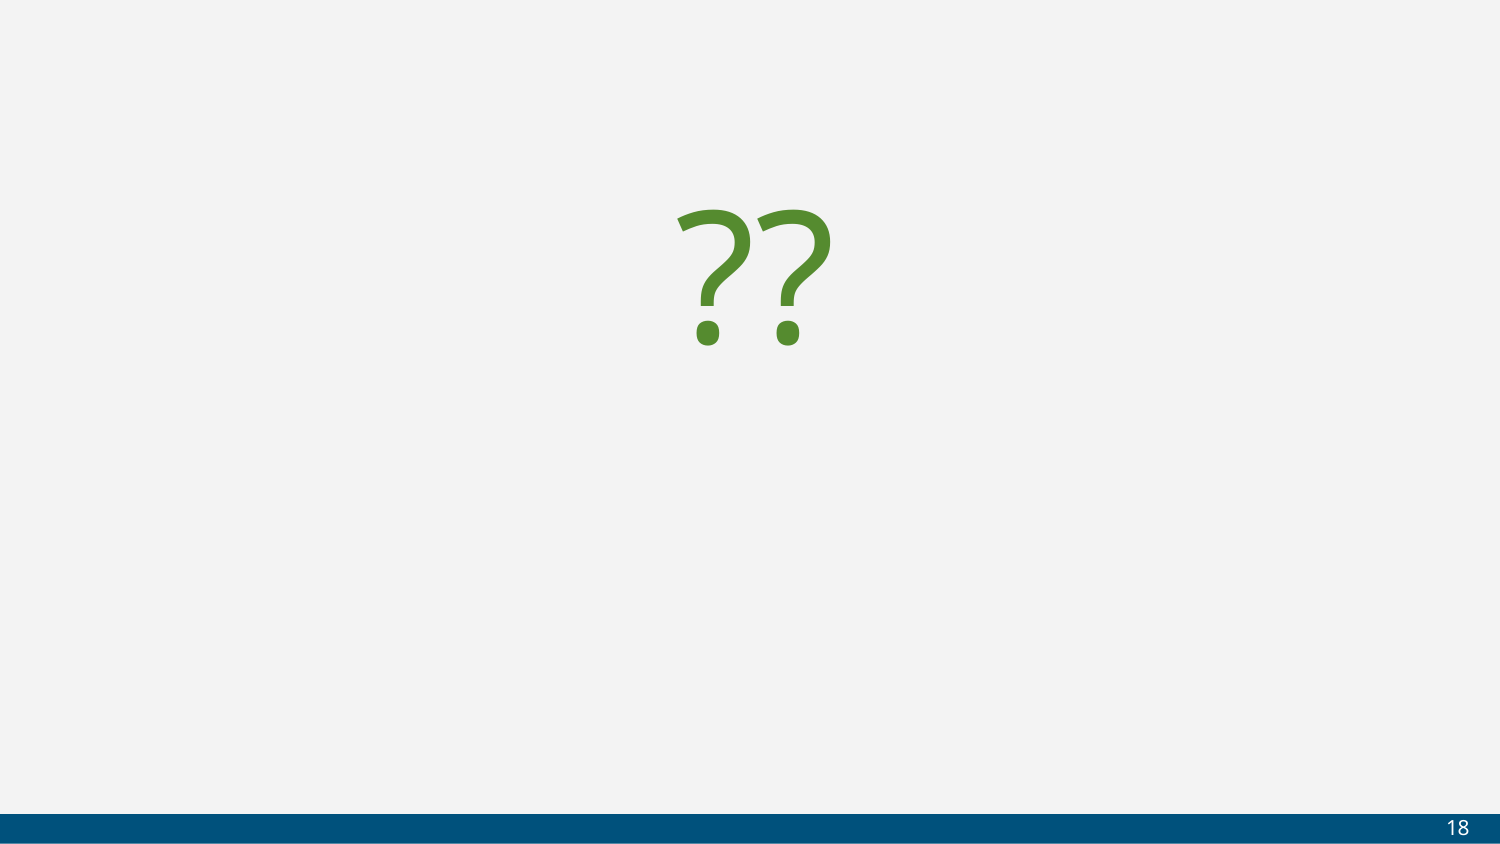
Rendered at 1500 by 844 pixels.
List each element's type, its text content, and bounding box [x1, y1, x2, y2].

slide_number ‹#› [1296, 810, 1485, 844]
title ?? [68, 144, 1442, 397]
